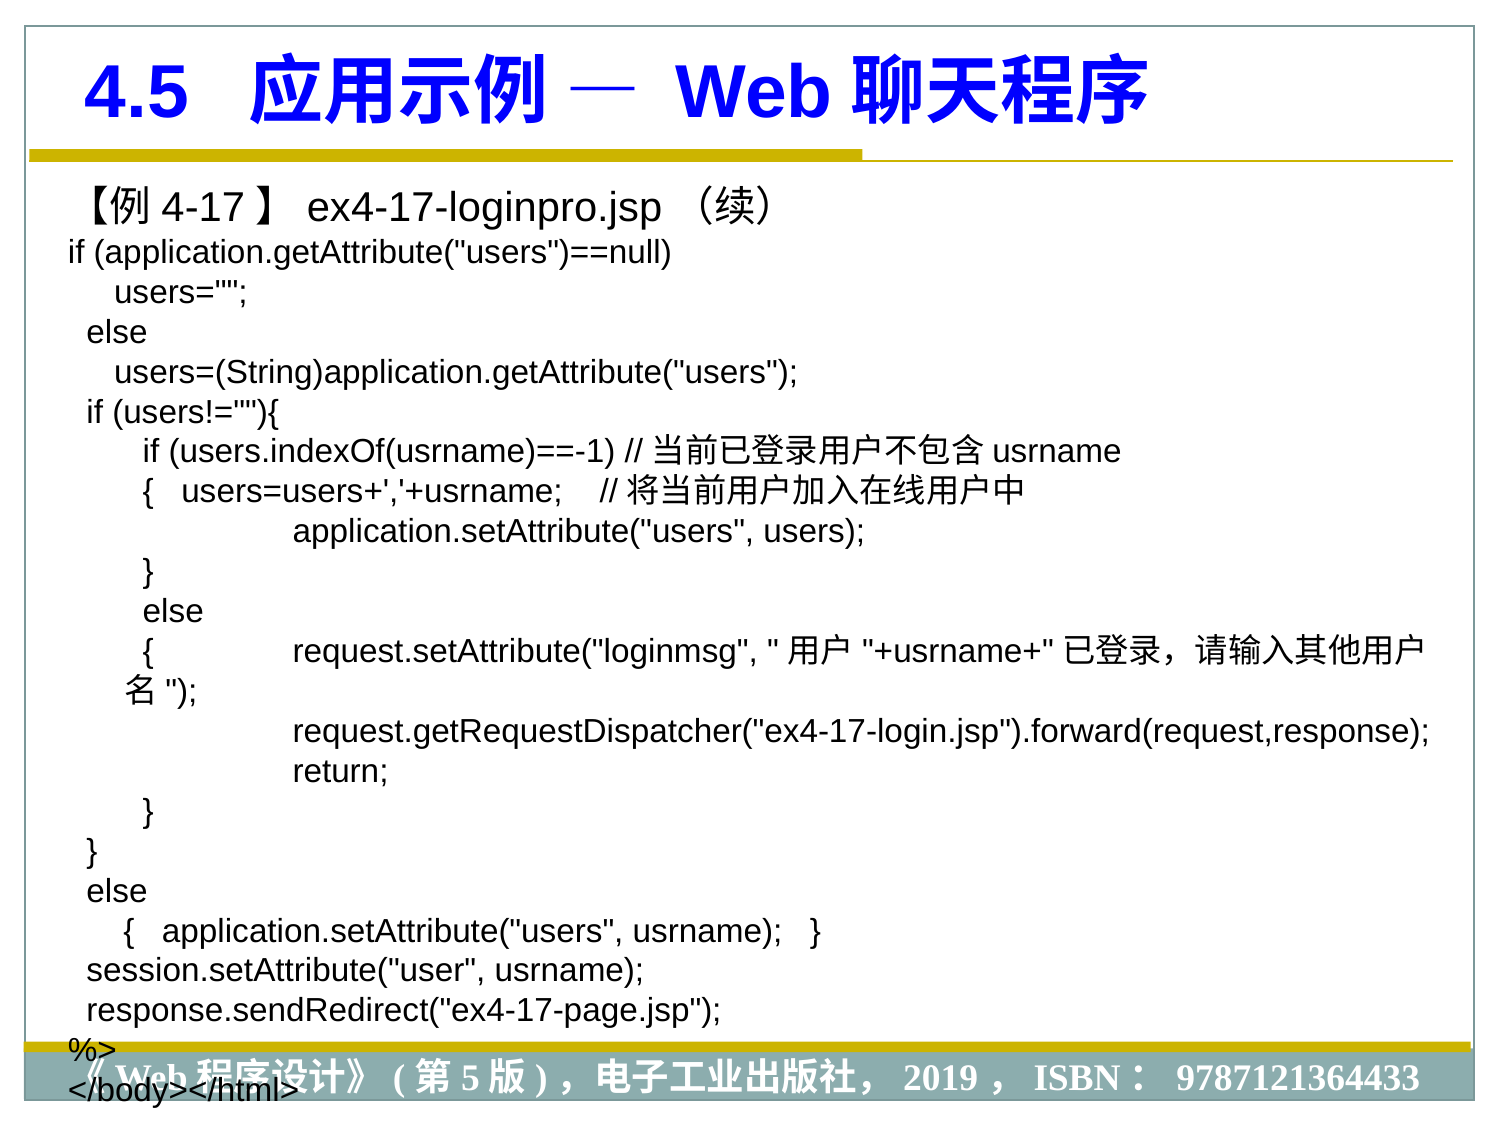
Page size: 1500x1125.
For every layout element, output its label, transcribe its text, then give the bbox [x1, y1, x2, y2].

text_box 4.5 应用示例 — Web聊天程序 [70, 35, 1421, 114]
text_box 【例4-17】ex4-17-loginpro.jsp（续） if (application.getAttribute("users")==null) users=""; else users=(String)application.getAttribute("users"); if (users!=""){ if (users.indexOf(usrname)==-1) //当前已登录用户不包含usrname { users=users+','+usrname; //将当前用户加入在线用户中 application.setAttribute("users", users); } else { request.setAttribute("loginmsg", "用户"+usrname+"已登录，请输入其他用户名"); request.getRequestDispatcher("ex4-17-login.jsp").forward(request,response); return; } } else { application.setAttribute("users", usrname); } session.setAttribute("user", usrname); response.sendRedirect("ex4-17-page.jsp"); %> </body></html> [53, 172, 1447, 1116]
